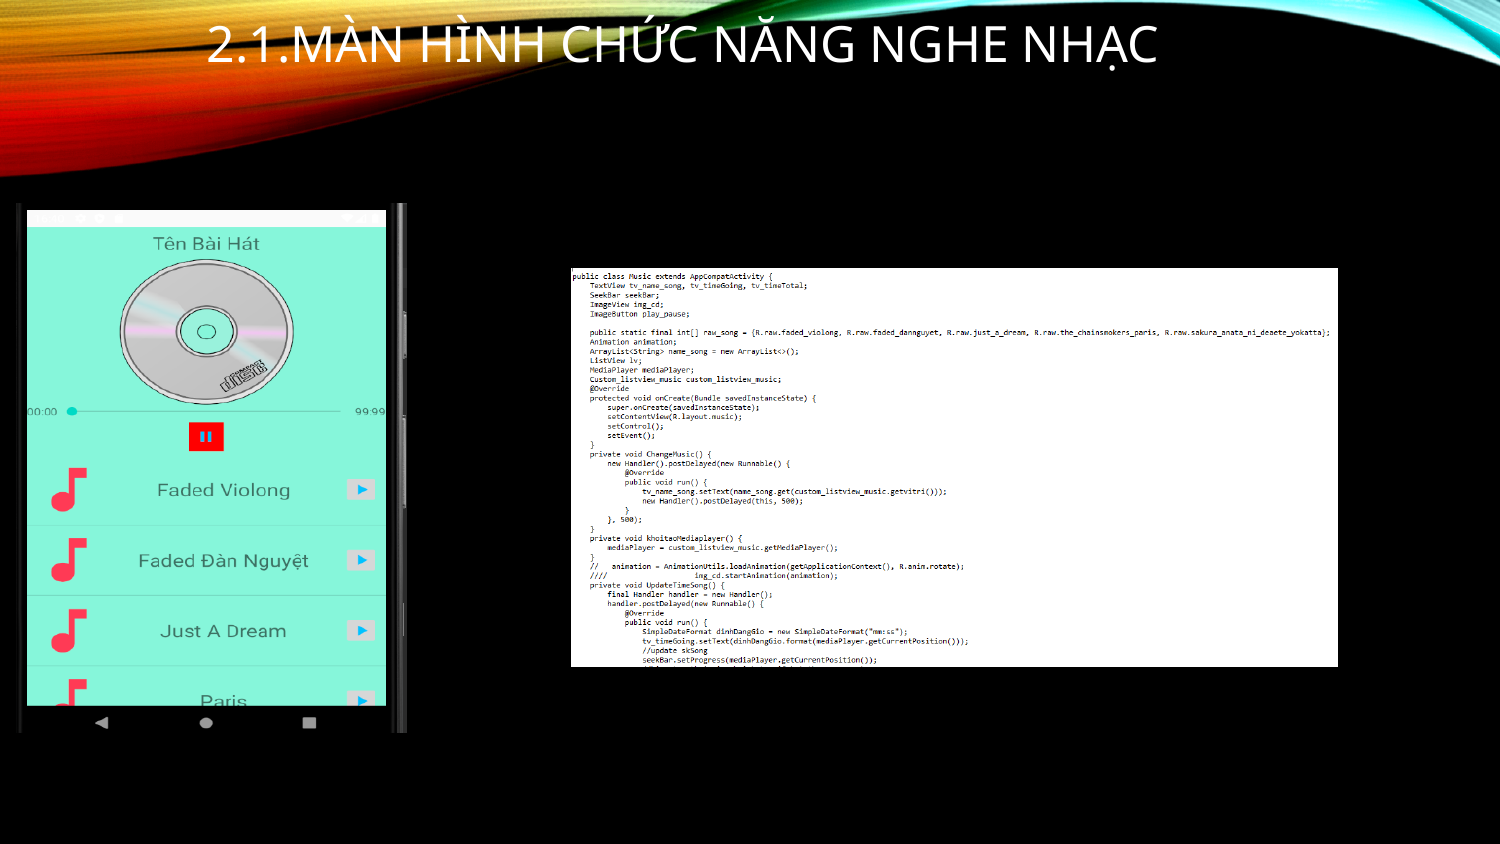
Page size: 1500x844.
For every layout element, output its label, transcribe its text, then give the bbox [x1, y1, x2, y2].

picture [15, 202, 407, 733]
picture [0, 0, 1500, 178]
picture [570, 268, 1338, 667]
title 2.1.Màn hình chức năng Nghe nhạc [191, 0, 1213, 89]
